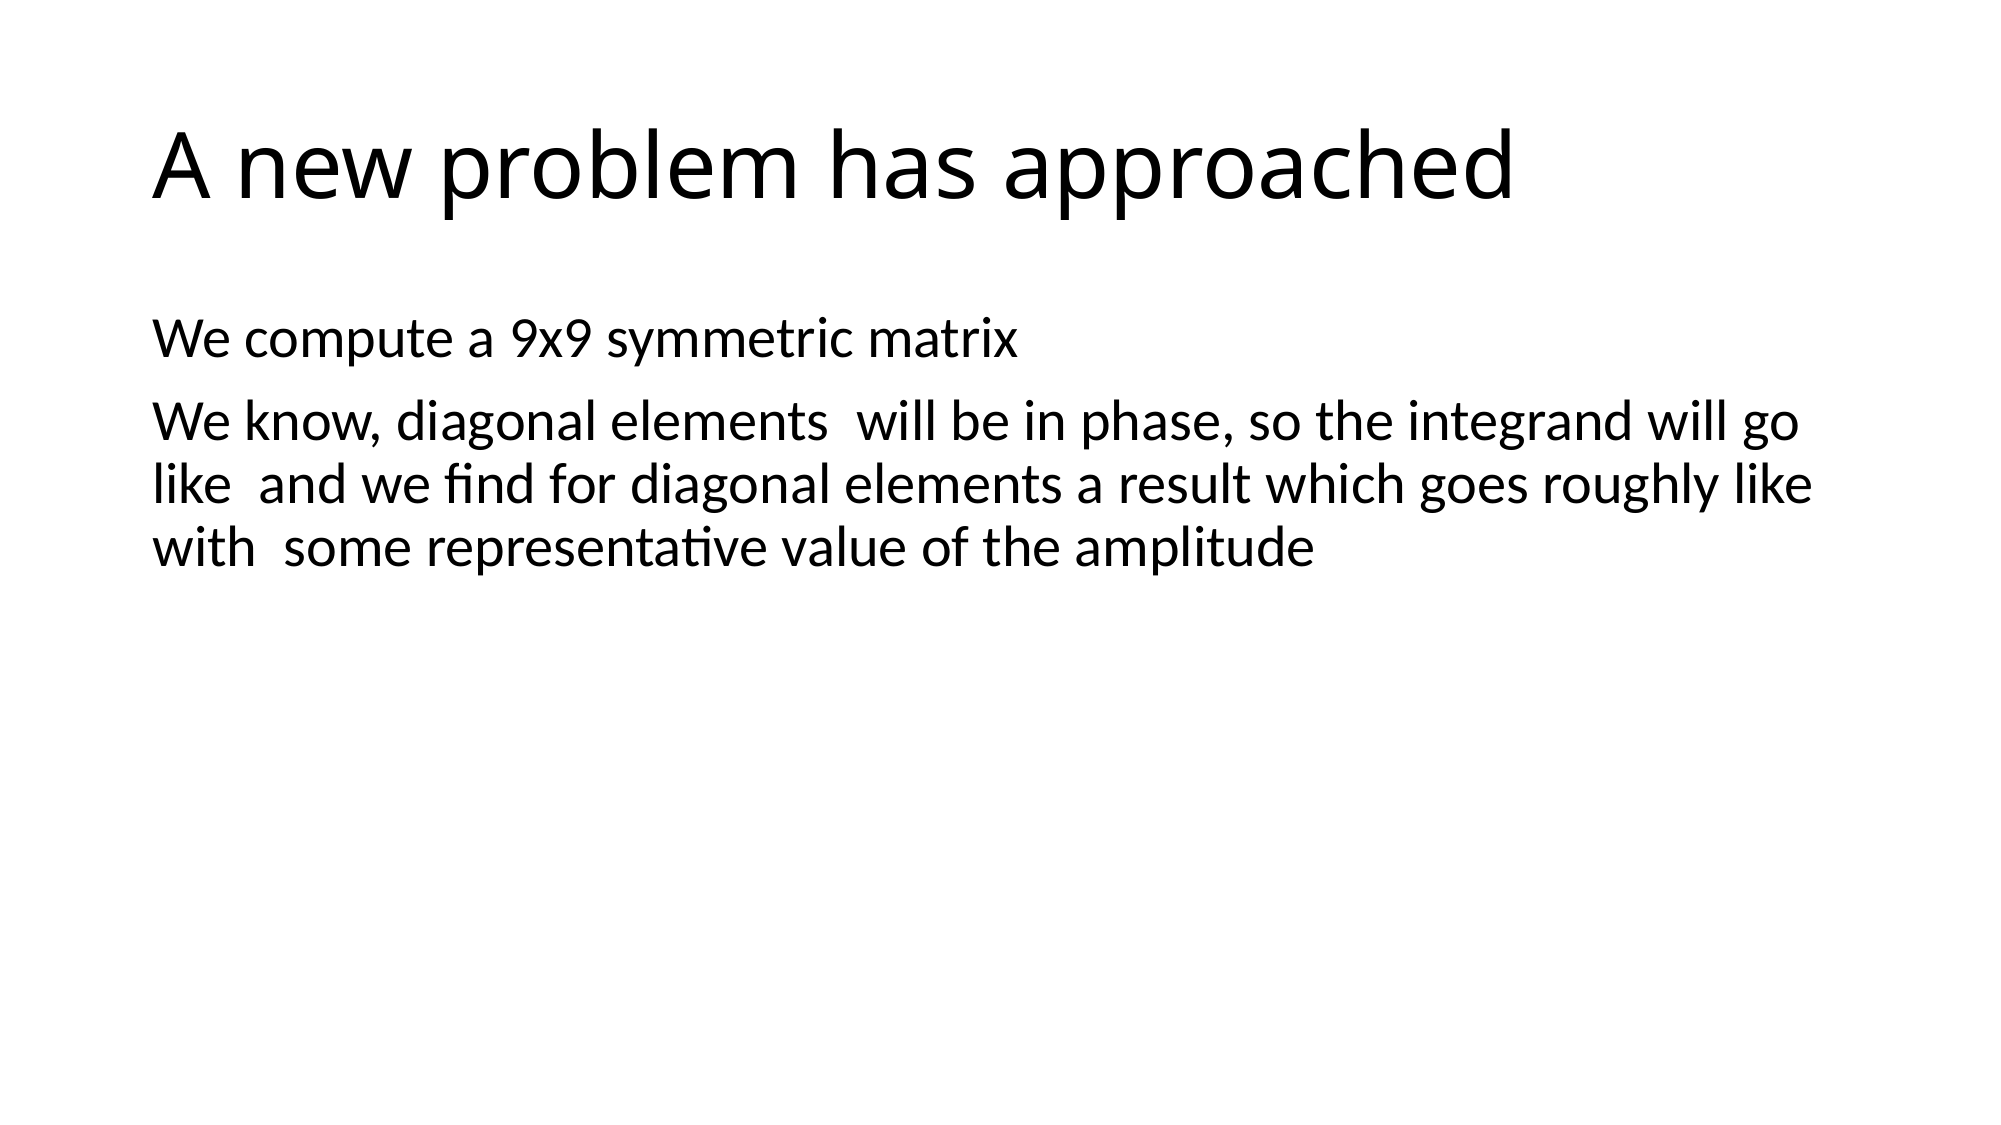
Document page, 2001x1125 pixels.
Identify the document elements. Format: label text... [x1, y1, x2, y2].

title A new problem has approached [137, 59, 1863, 278]
